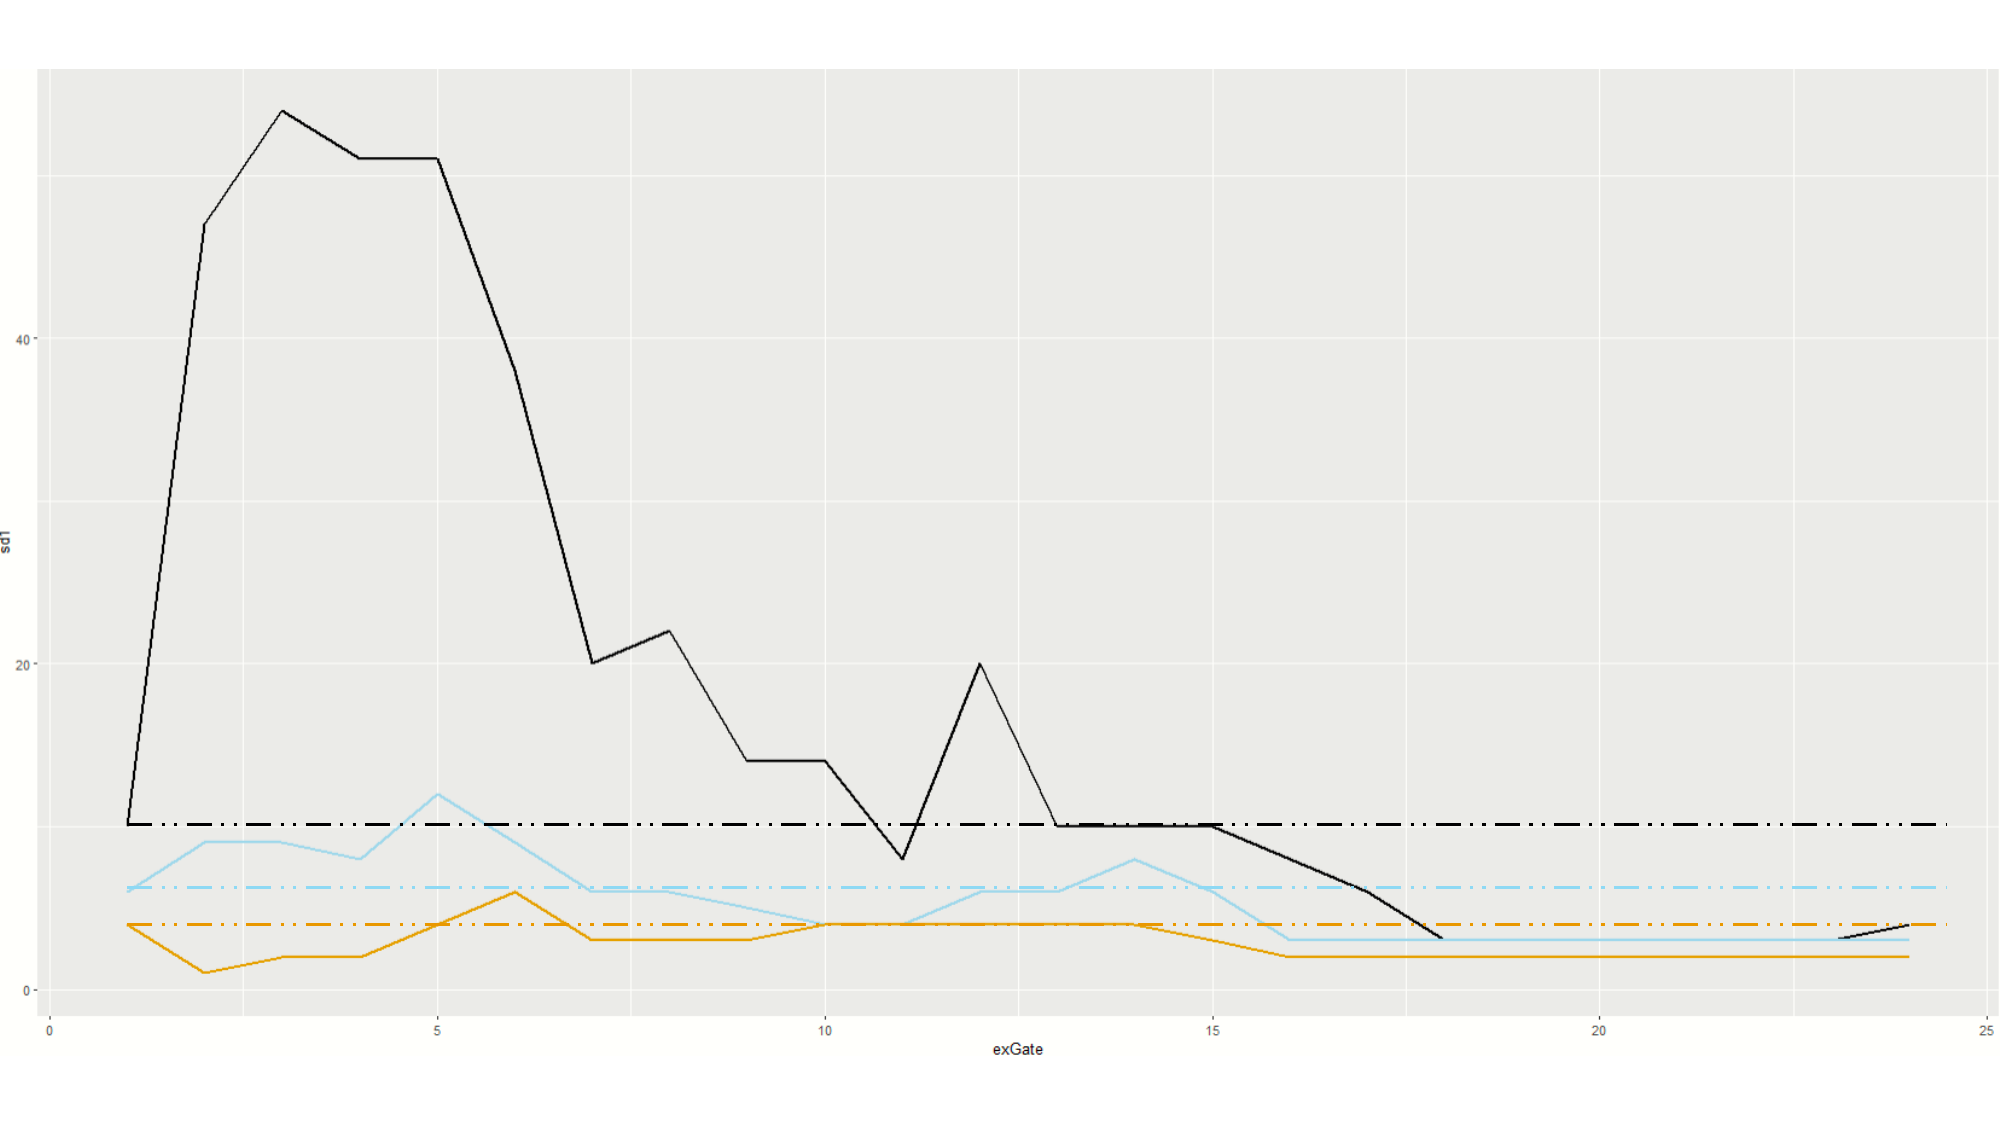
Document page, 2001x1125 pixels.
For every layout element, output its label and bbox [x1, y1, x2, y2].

picture [0, 69, 2000, 1056]
